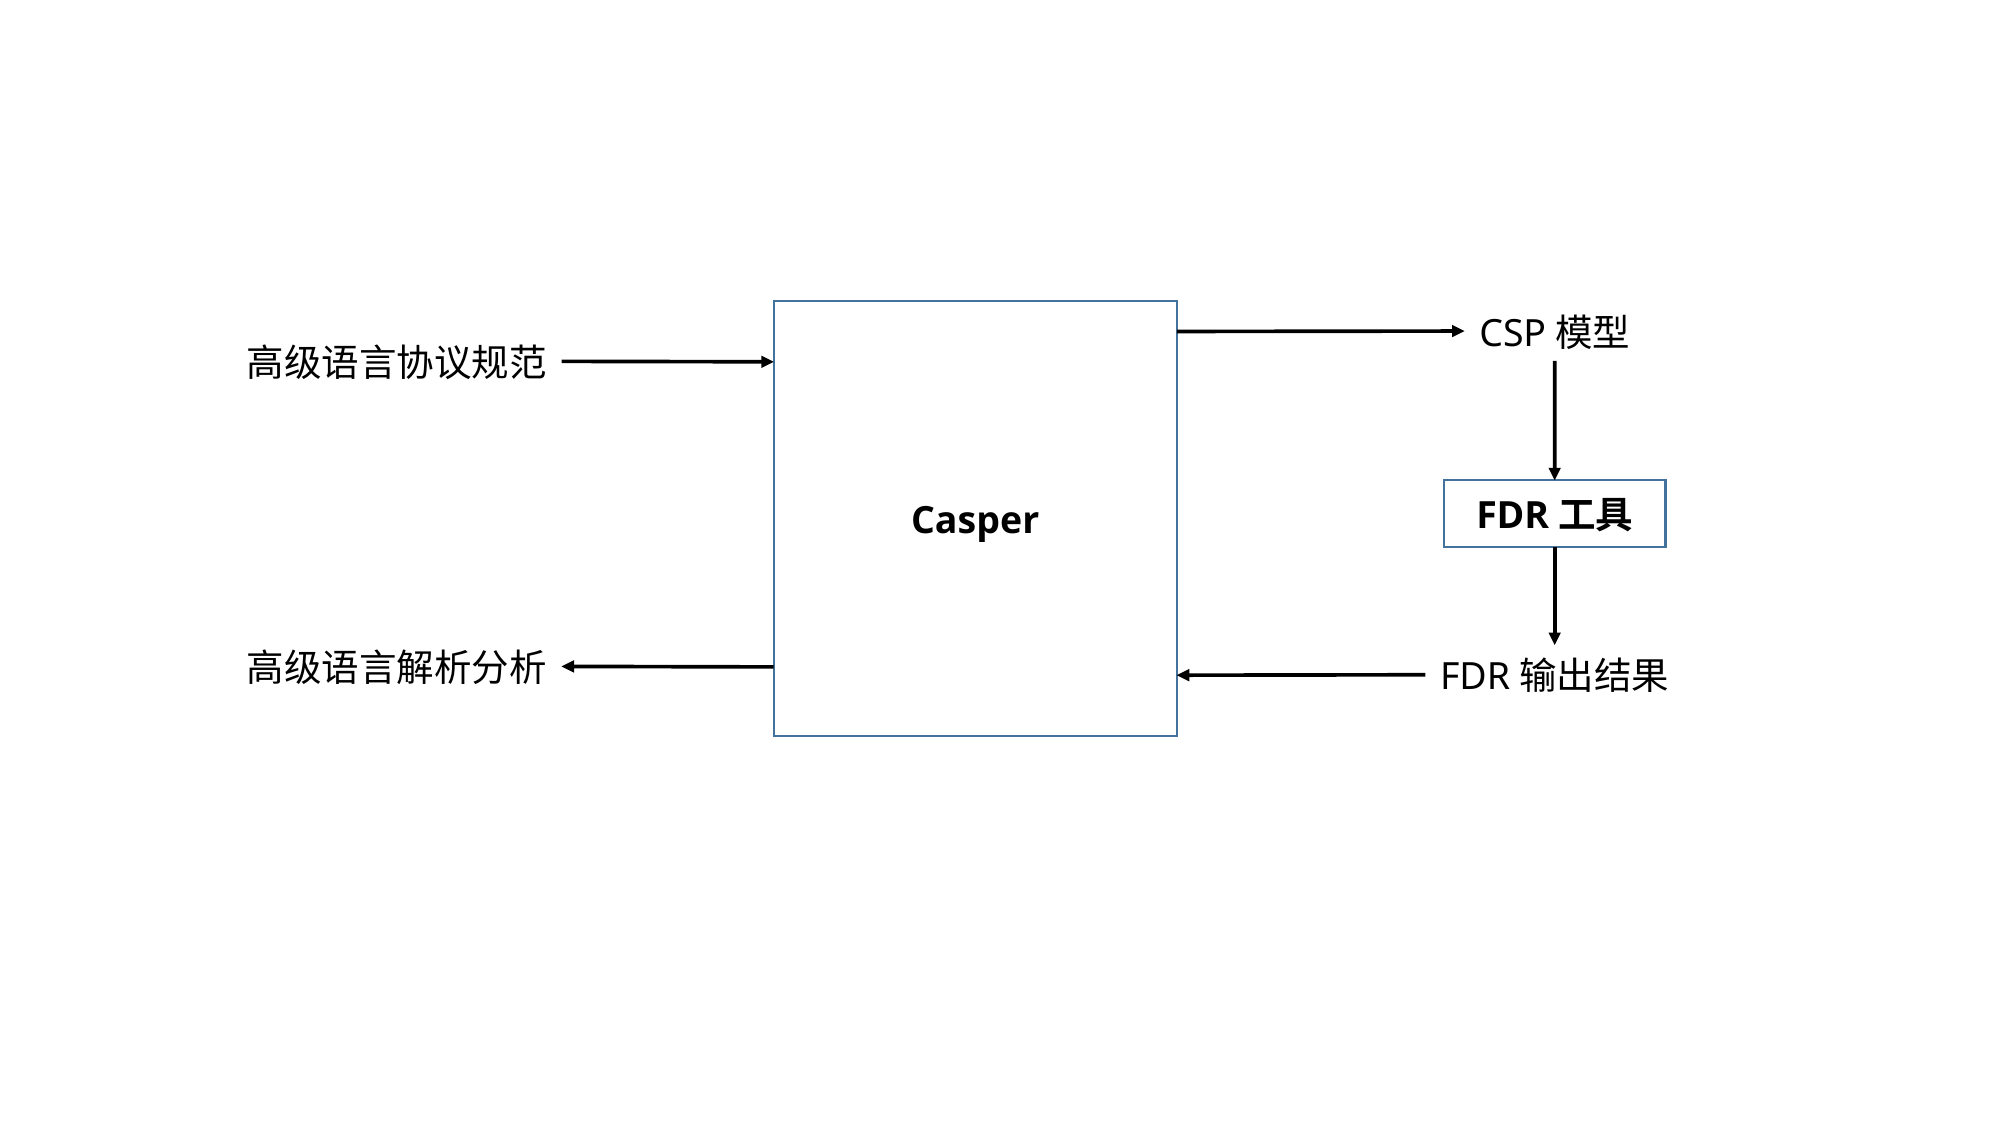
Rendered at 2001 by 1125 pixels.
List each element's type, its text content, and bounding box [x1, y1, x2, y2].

text_box 高级语言协议规范 [231, 331, 562, 392]
text_box Casper [773, 300, 1178, 737]
text_box 高级语言解析分析 [231, 636, 562, 697]
text_box CSP模型 [1464, 301, 1645, 361]
text_box FDR输出结果 [1425, 644, 1685, 705]
text_box FDR工具 [1443, 479, 1667, 548]
